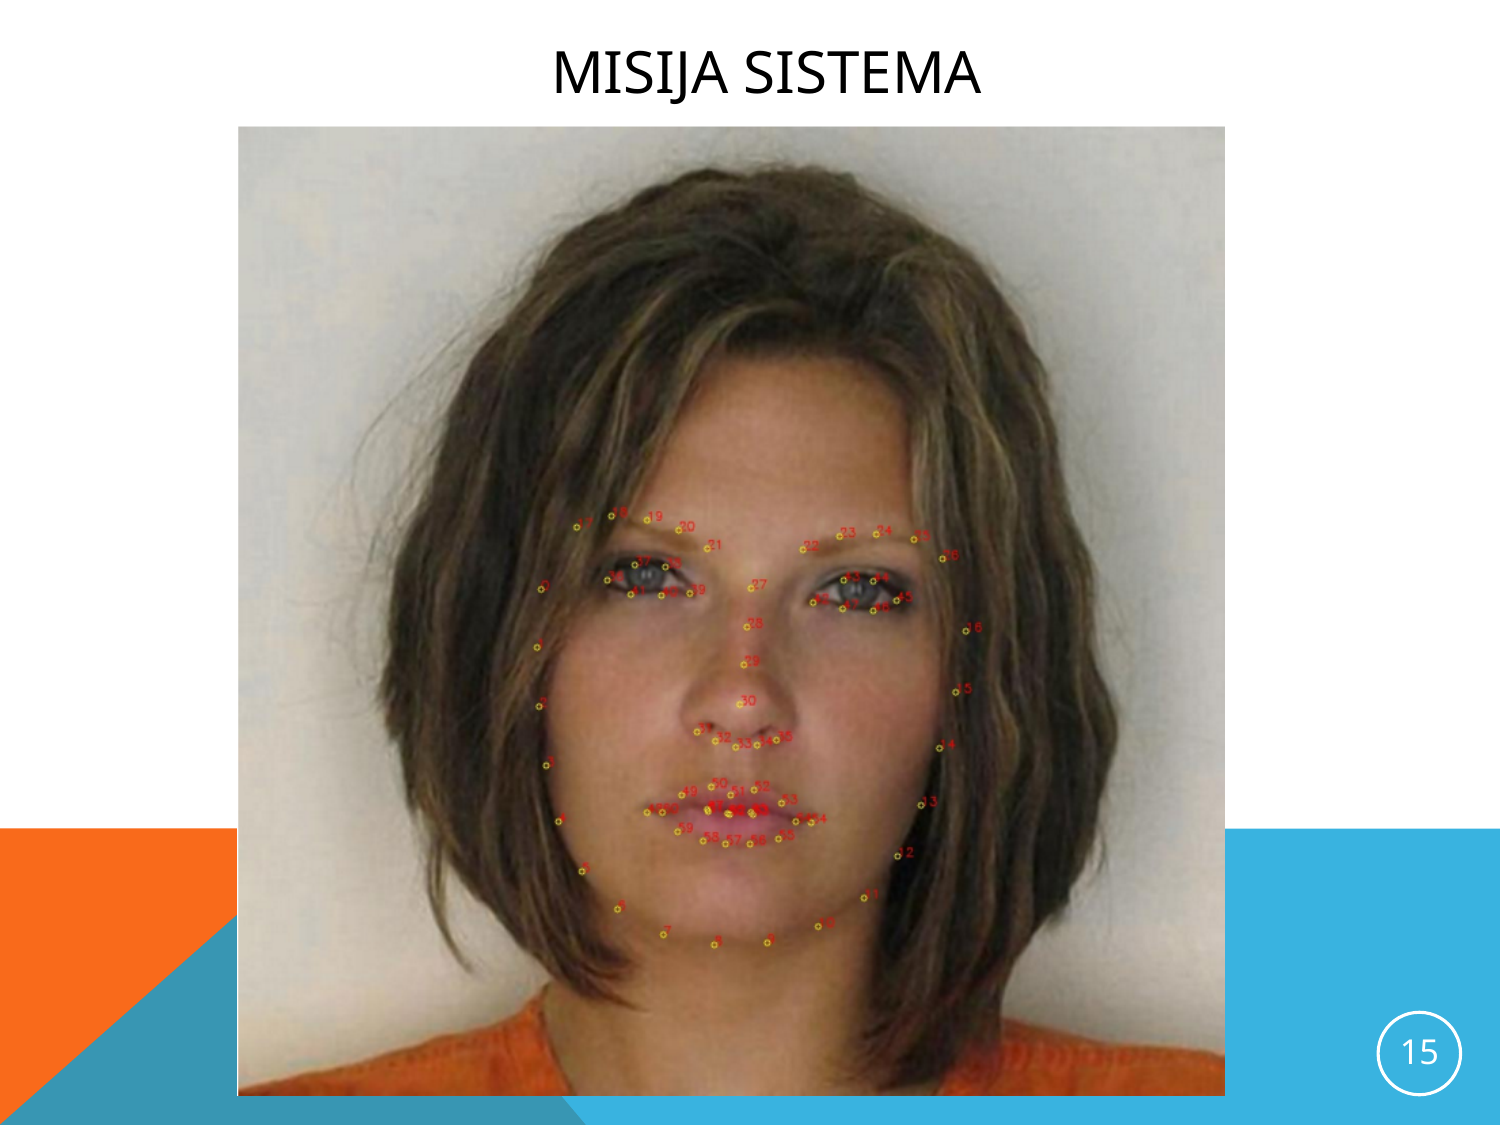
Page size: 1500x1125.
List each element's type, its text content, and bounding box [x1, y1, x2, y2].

slide_number 15 [1376, 1010, 1463, 1097]
title Misija sistema [150, 24, 1384, 115]
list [237, 124, 1226, 1096]
